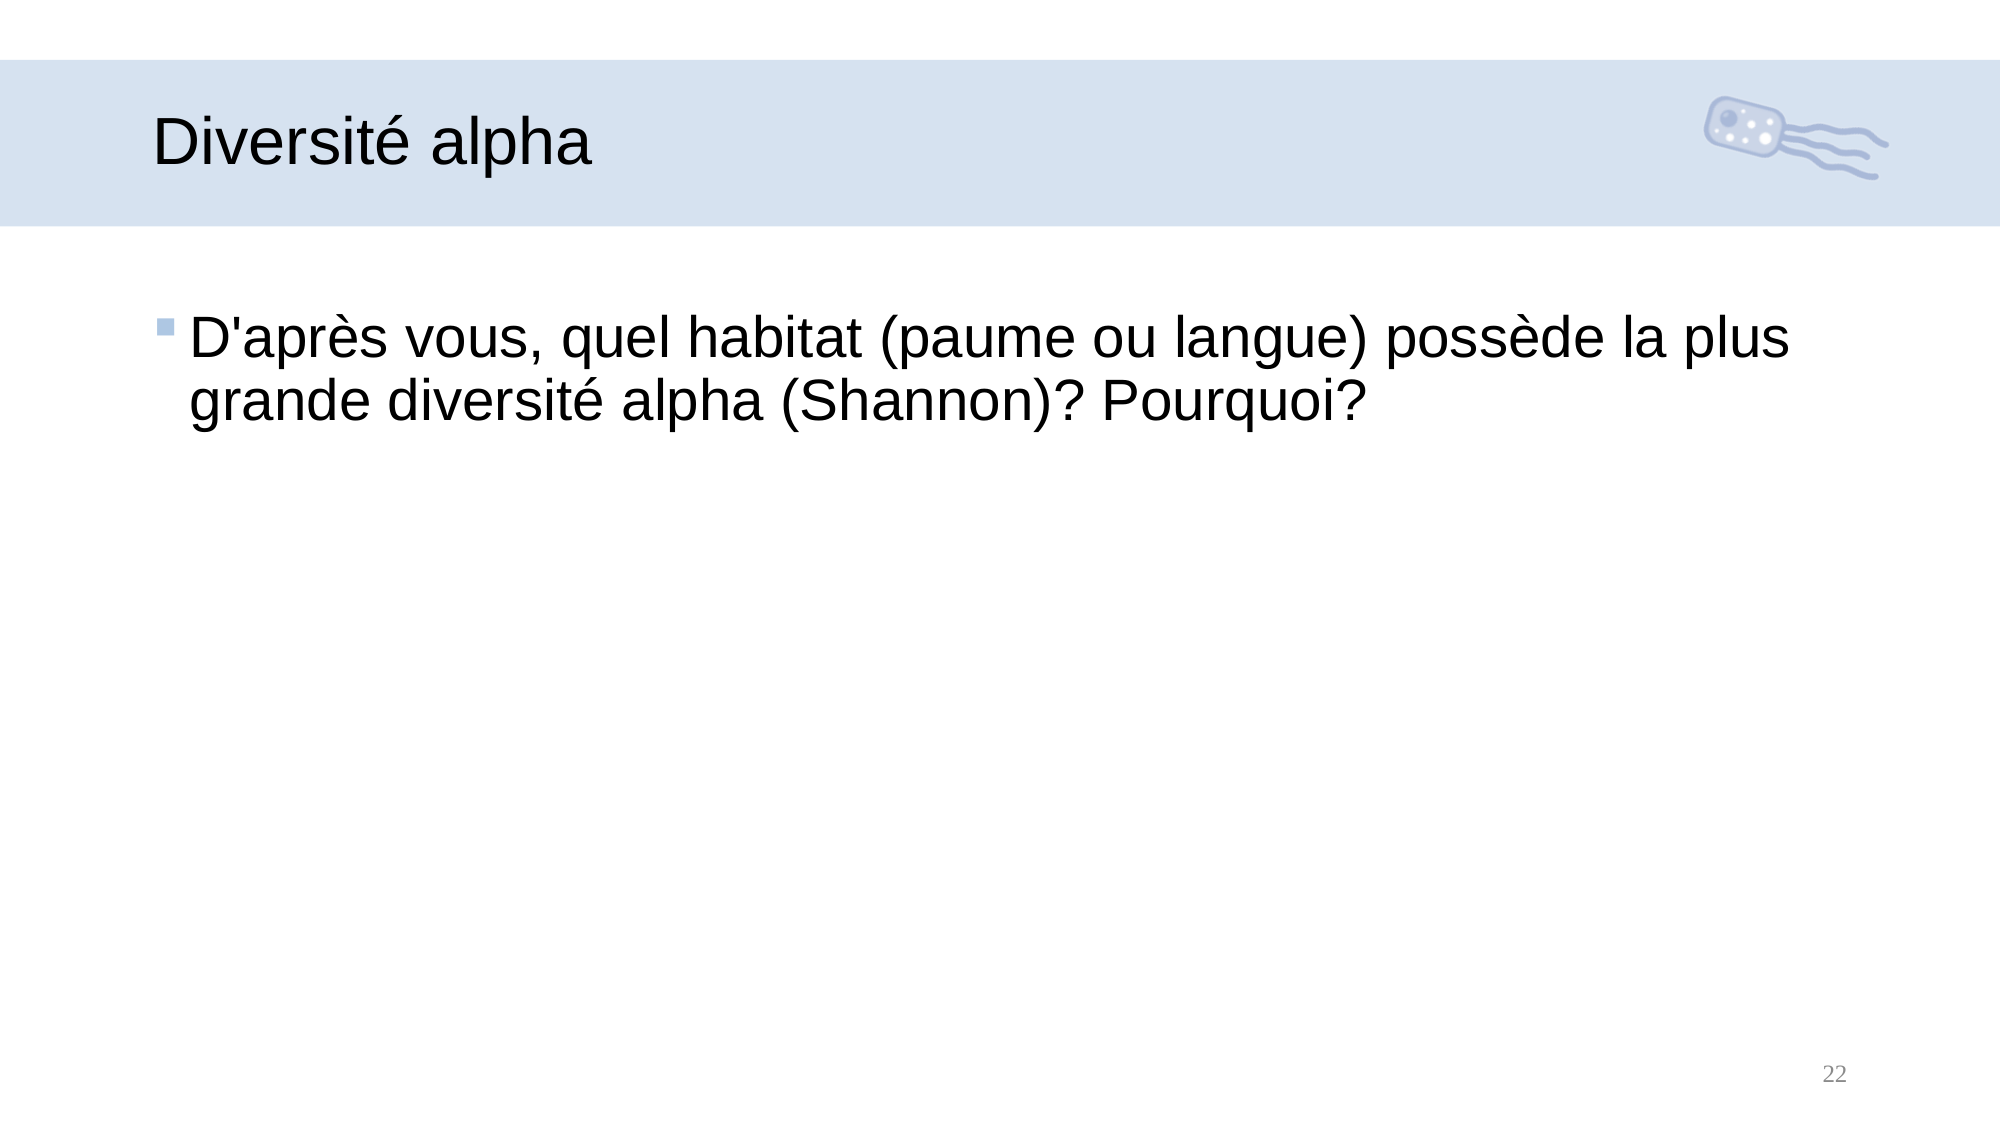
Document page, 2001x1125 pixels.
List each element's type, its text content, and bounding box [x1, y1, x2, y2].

slide_number 22 [1412, 1042, 1863, 1103]
title Diversité alpha [137, 59, 1863, 227]
list D'après vous, quel habitat (paume ou langue) possède la plus grande diversité alpha (Shannon)? Pourquoi? [137, 299, 1863, 1014]
